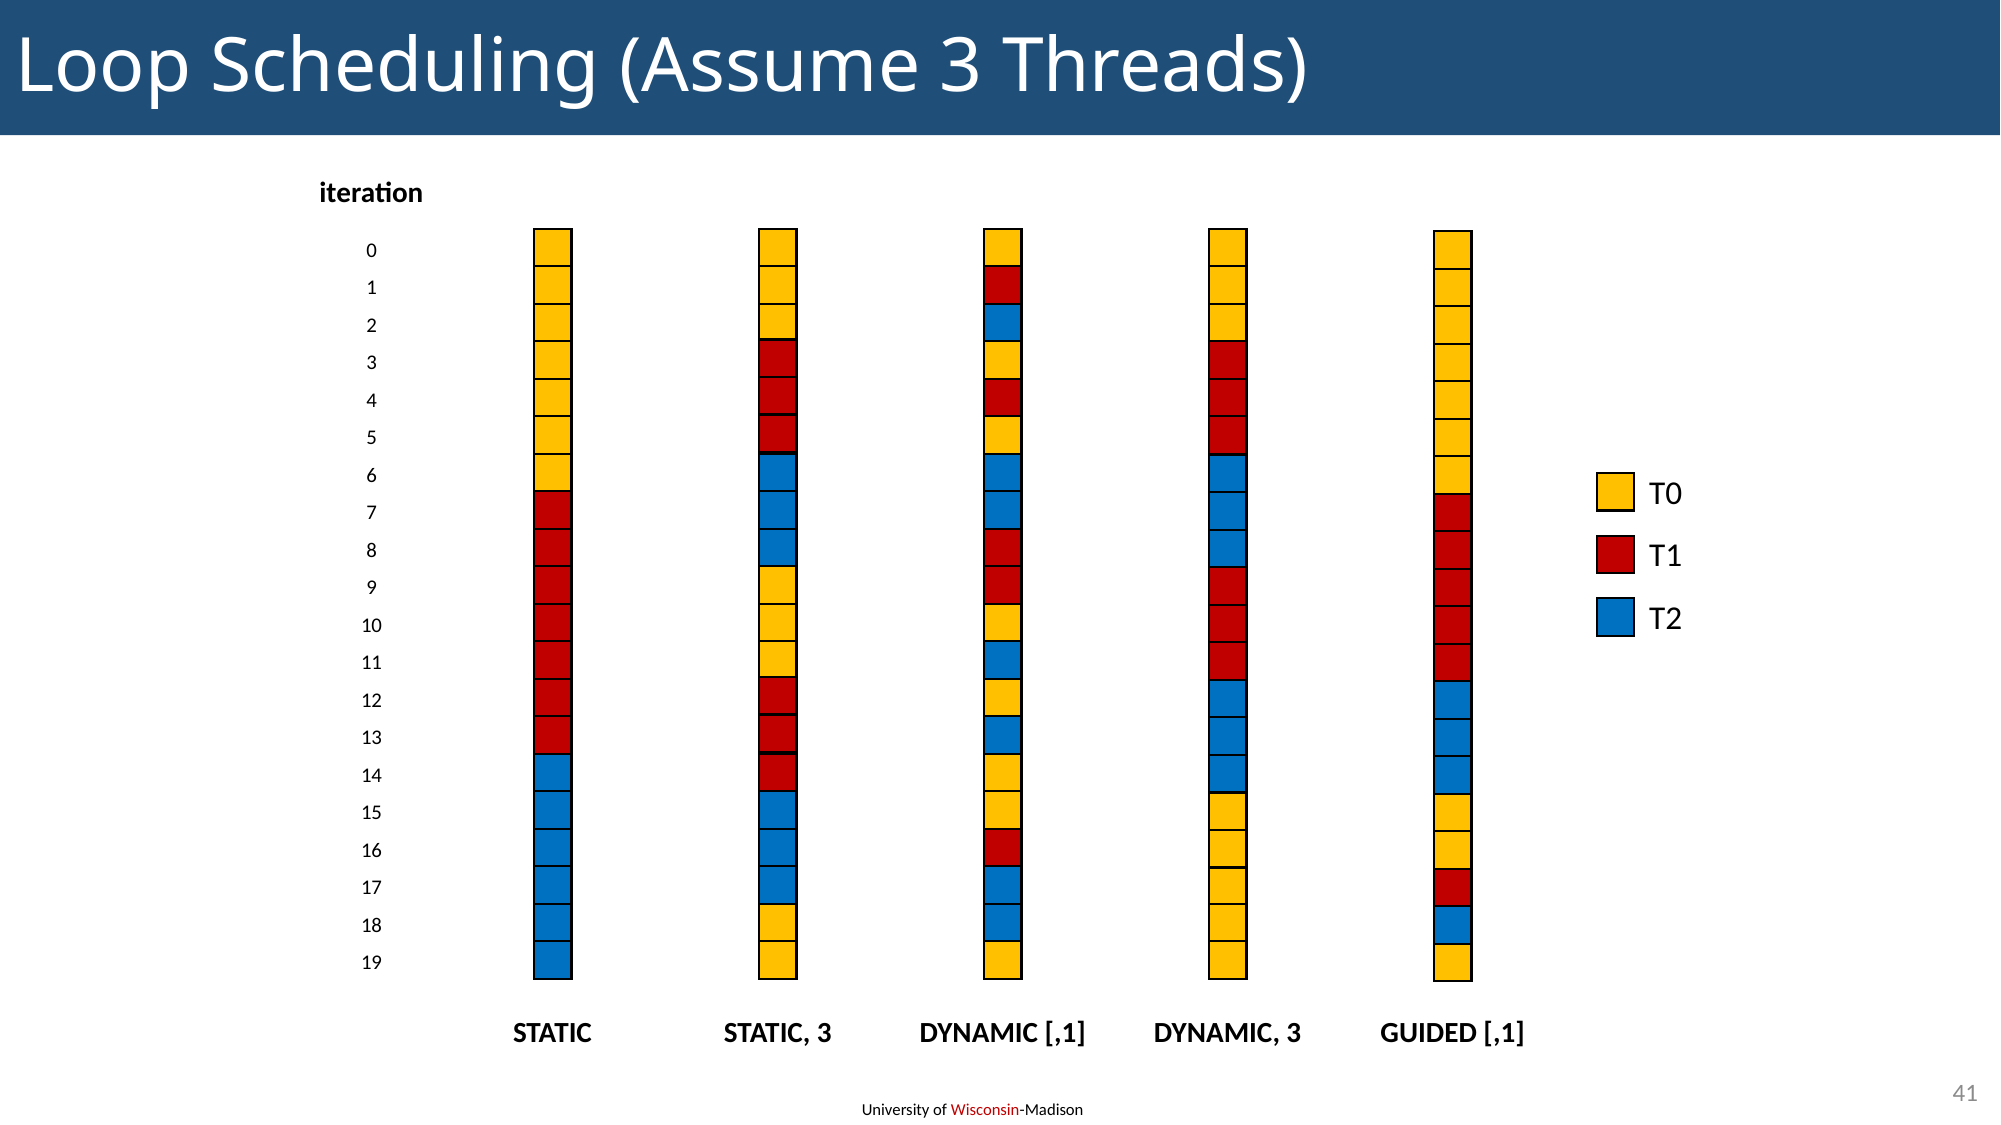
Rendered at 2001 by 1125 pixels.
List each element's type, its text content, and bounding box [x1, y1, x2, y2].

text_box [1596, 535, 1634, 574]
text_box T1 [1634, 525, 1698, 581]
text_box [1208, 754, 1248, 793]
text_box [1596, 597, 1634, 637]
text_box STATIC [498, 1006, 608, 1057]
text_box [1208, 491, 1248, 529]
text_box [1208, 829, 1248, 867]
text_box [1596, 472, 1634, 512]
text_box [1208, 867, 1248, 903]
text_box [1208, 340, 1248, 378]
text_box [1434, 231, 1472, 982]
text_box [1208, 716, 1248, 754]
text_box [1208, 641, 1248, 679]
text_box [1208, 529, 1248, 566]
text_box [1208, 378, 1248, 415]
text_box [1208, 679, 1248, 716]
text_box T0 [1634, 463, 1698, 519]
text_box [1208, 604, 1248, 641]
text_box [534, 228, 572, 979]
text_box iteration [304, 166, 439, 216]
text_box [1208, 454, 1248, 491]
text_box [1208, 903, 1248, 940]
text_box T2 [1634, 588, 1698, 644]
text_box [1208, 228, 1248, 265]
text_box [1208, 793, 1248, 829]
text_box DYNAMIC [,1] [904, 1006, 1101, 1057]
text_box [1208, 940, 1248, 980]
text_box STATIC, 3 [709, 1006, 847, 1057]
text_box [759, 228, 797, 979]
text_box [1208, 303, 1248, 340]
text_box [333, 228, 409, 982]
slide_number 41 [1879, 1069, 1994, 1114]
text_box GUIDED [,1] [1365, 1006, 1540, 1057]
text_box [1208, 415, 1248, 454]
text_box DYNAMIC, 3 [1139, 1006, 1317, 1057]
text_box [1208, 566, 1248, 604]
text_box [984, 228, 1022, 979]
title Loop Scheduling (Assume 3 Threads) [0, 0, 2000, 136]
text_box [1208, 265, 1248, 303]
